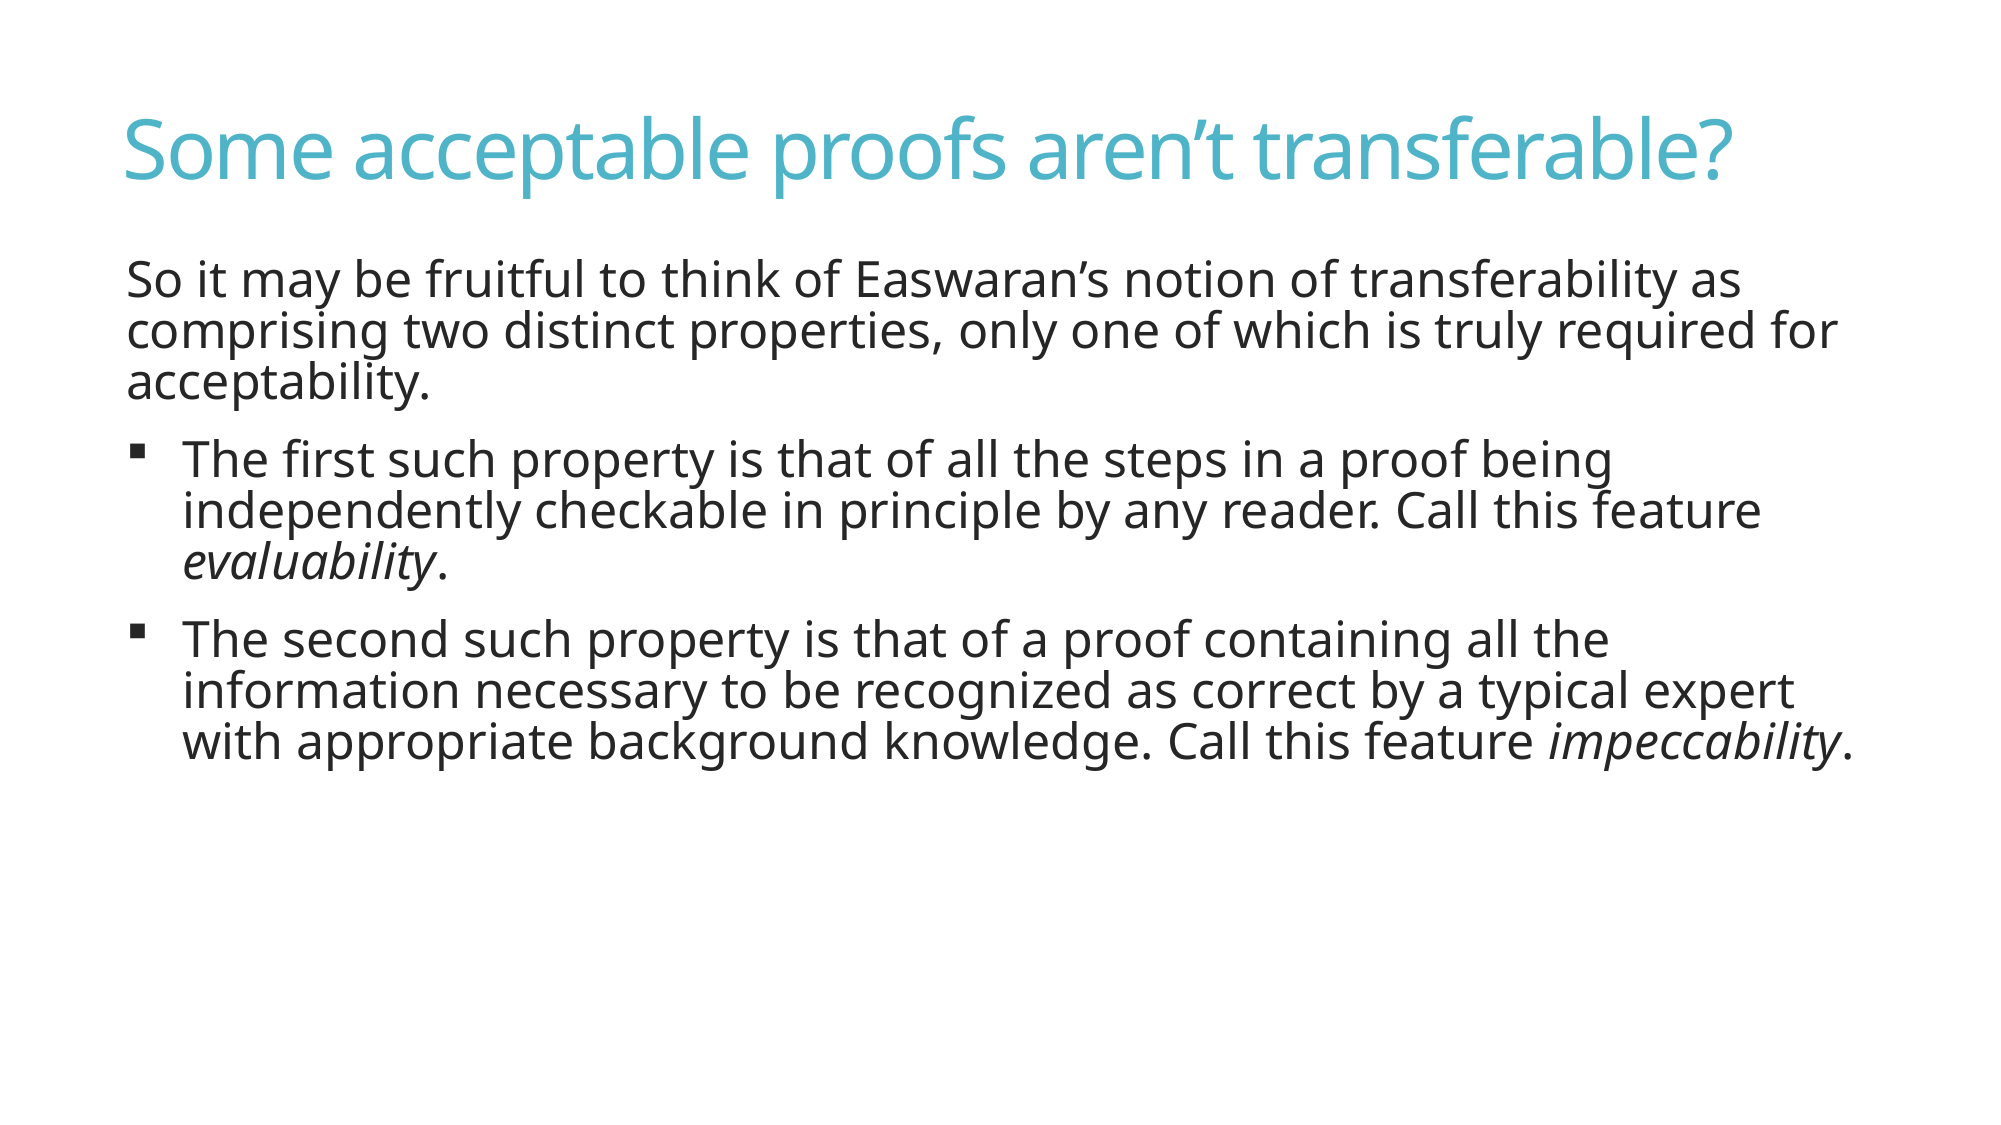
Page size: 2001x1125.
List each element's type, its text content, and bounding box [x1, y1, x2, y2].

list So it may be fruitful to think of Easwaran’s notion of transferability as comprising two distinct properties, only one of which is truly required for acceptability. The first such property is that of all the steps in a proof being independently checkable in principle by any reader. Call this feature evaluability. The second such property is that of a proof containing all the information necessary to be recognized as correct by a typical expert with appropriate background knowledge. Call this feature impeccability. [111, 249, 1876, 948]
title Some acceptable proofs aren’t transferable? [107, 81, 1875, 226]
